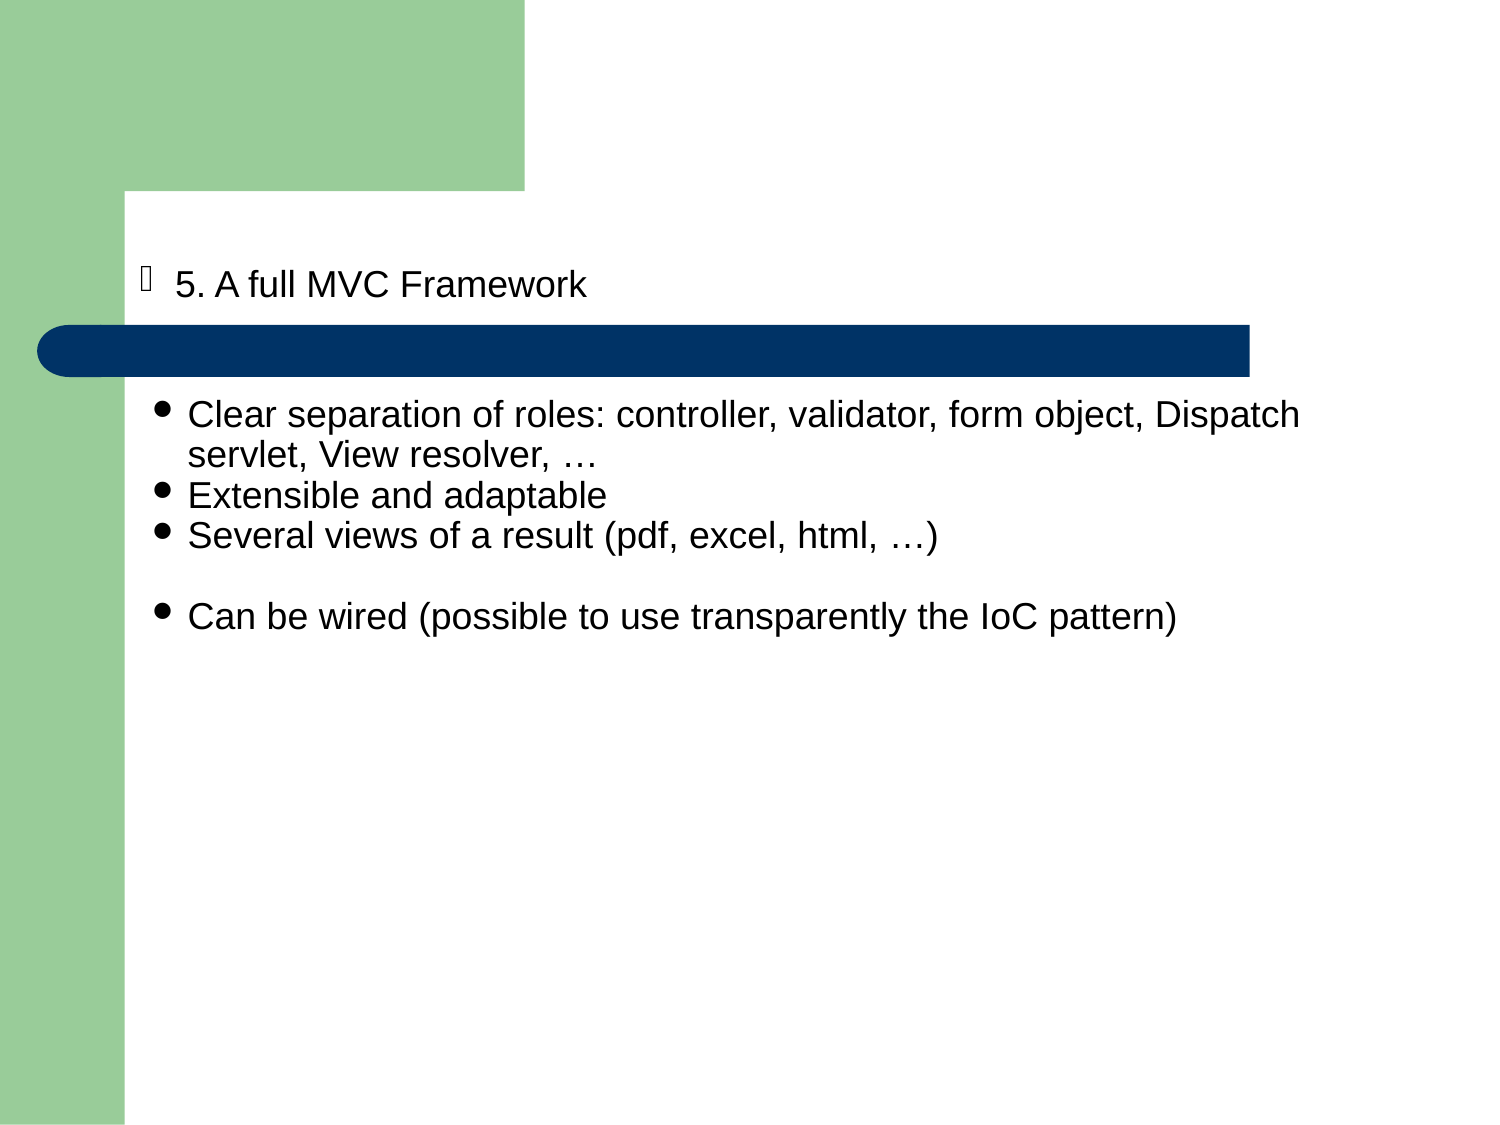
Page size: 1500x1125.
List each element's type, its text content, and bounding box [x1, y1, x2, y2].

text_box Clear separation of roles: controller, validator, form object, Dispatch servlet, View resolver, … Extensible and adaptable Several views of a result (pdf, excel, html, …) Can be wired (possible to use transparently the IoC pattern) [137, 387, 1400, 999]
text_box 5. A full MVC Framework [124, 124, 1425, 313]
